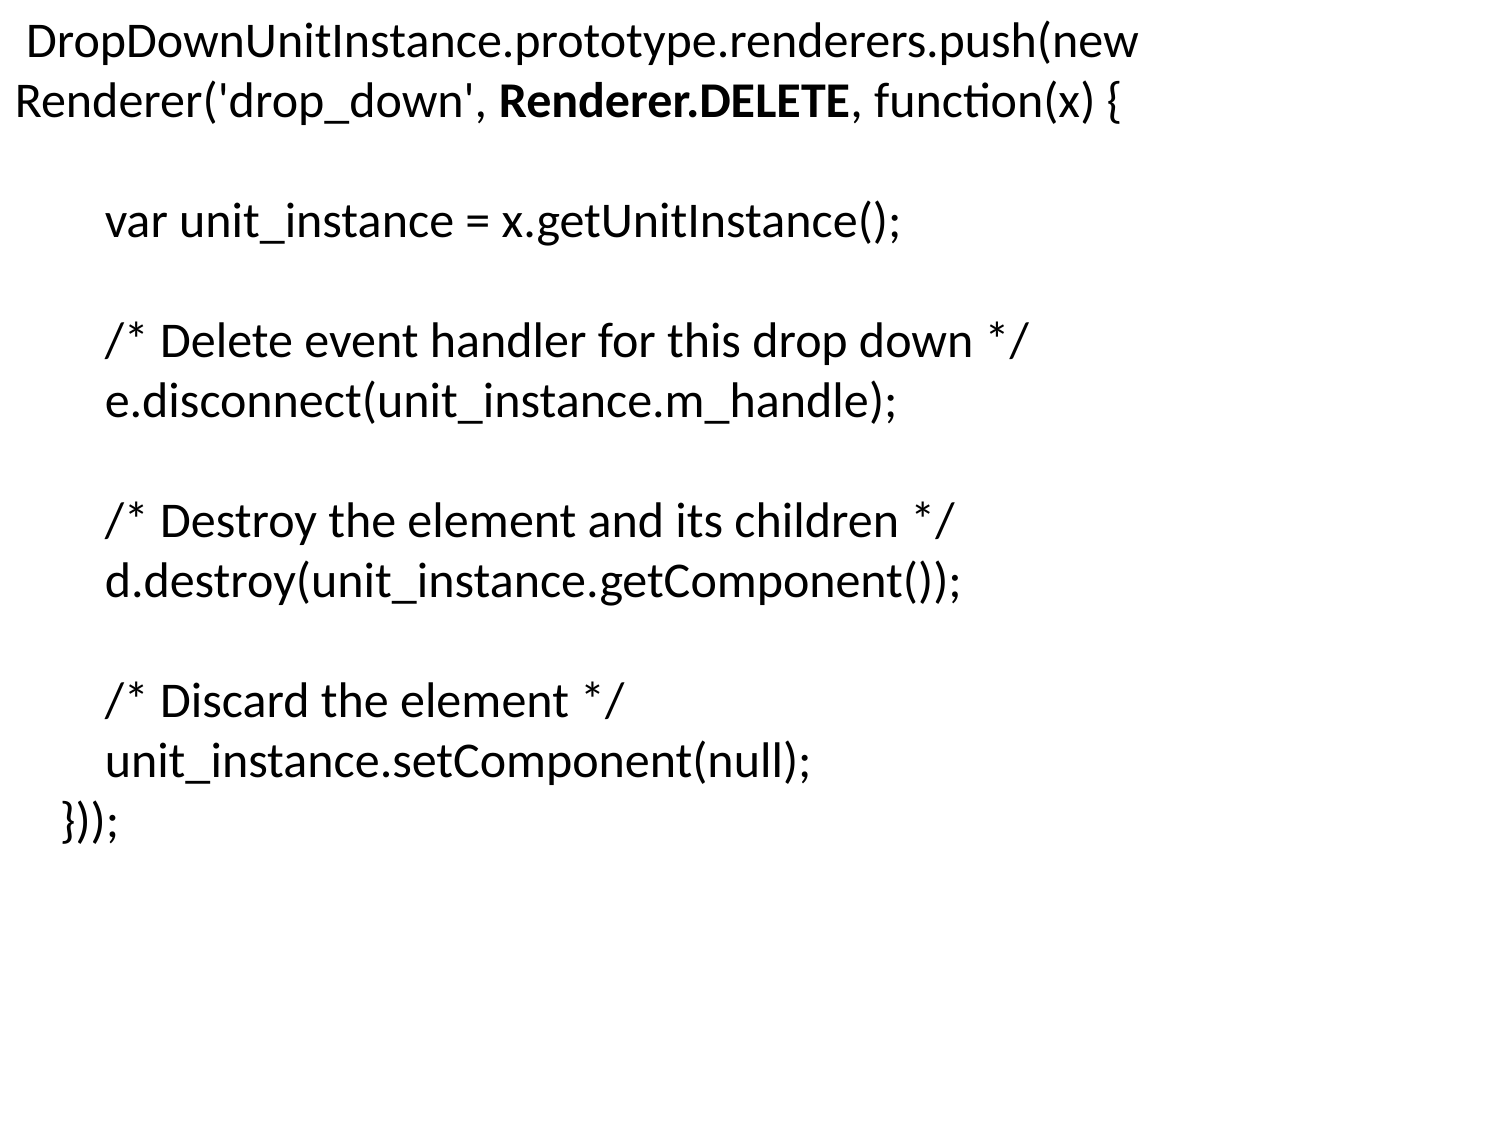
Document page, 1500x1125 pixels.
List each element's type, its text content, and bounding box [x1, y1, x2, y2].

text_box DropDownUnitInstance.prototype.renderers.push(new Renderer('drop_down', Renderer.DELETE, function(x) { var unit_instance = x.getUnitInstance(); /* Delete event handler for this drop down */ e.disconnect(unit_instance.m_handle); /* Destroy the element and its children */ d.destroy(unit_instance.getComponent()); /* Discard the element */ unit_instance.setComponent(null); })); [0, 0, 1500, 855]
